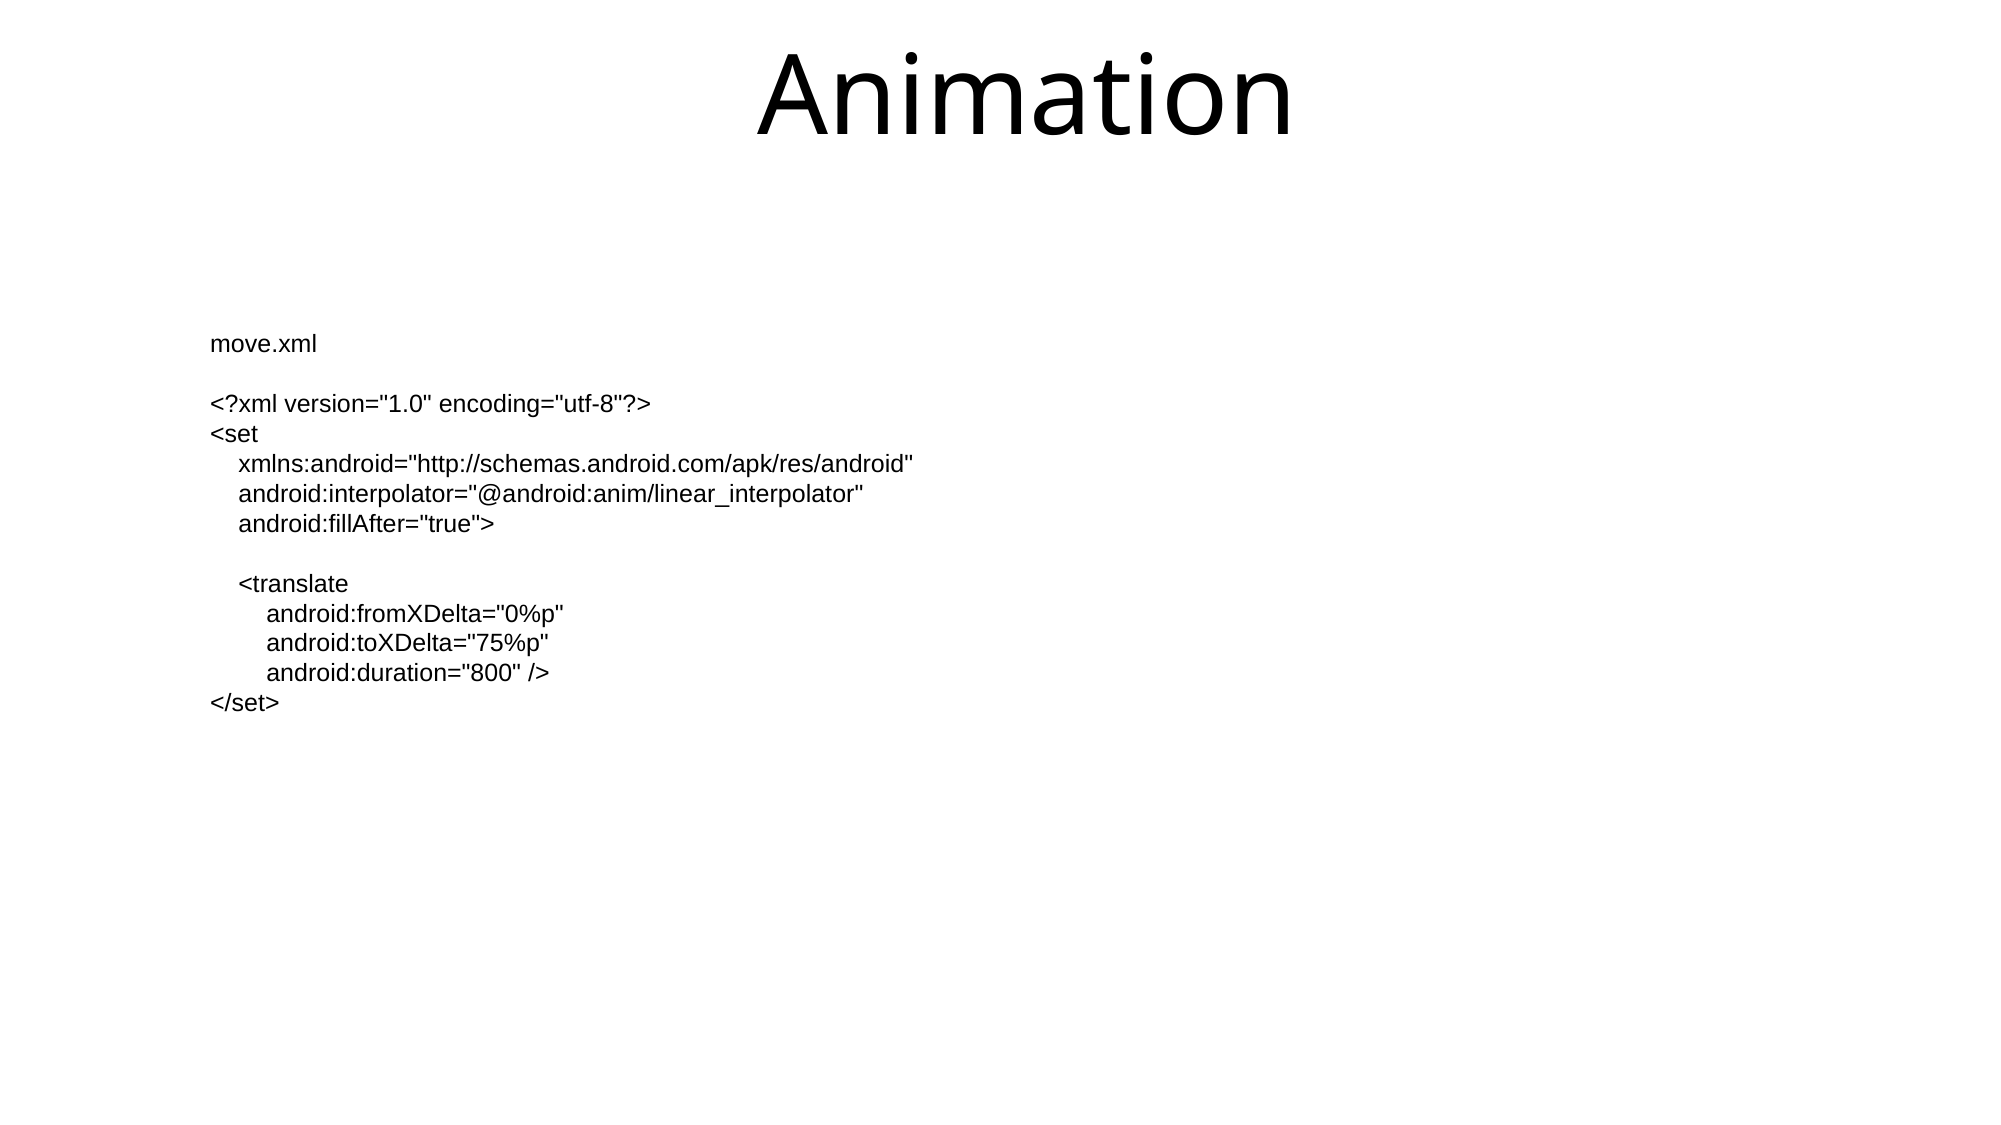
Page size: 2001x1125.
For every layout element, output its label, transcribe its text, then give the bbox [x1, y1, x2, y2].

subtitle move.xml <?xml version="1.0" encoding="utf-8"?> <set xmlns:android="http://schemas.android.com/apk/res/android" android:interpolator="@android:anim/linear_interpolator" android:fillAfter="true"> <translate android:fromXDelta="0%p" android:toXDelta="75%p" android:duration="800" /> </set> [195, 188, 1526, 856]
title Animation [133, 30, 1922, 167]
